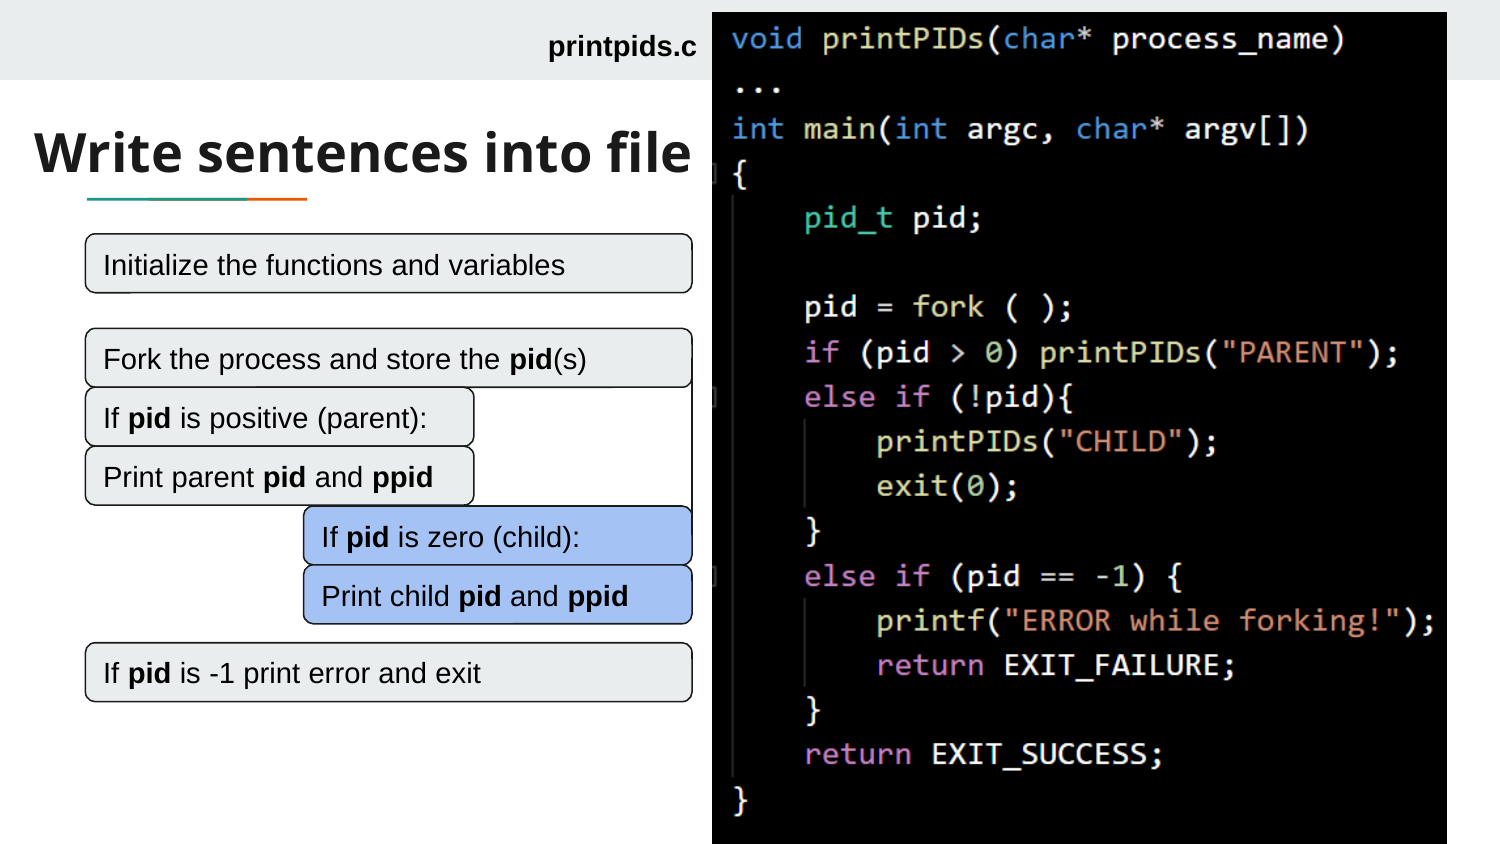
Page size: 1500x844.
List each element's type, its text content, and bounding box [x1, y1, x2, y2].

text_box Initialize the functions and variables [85, 233, 693, 293]
title Write sentences into file [19, 102, 707, 191]
text_box If pid is positive (parent): [85, 387, 474, 446]
text_box If pid is -1 print error and exit [85, 642, 693, 702]
text_box Print parent pid and ppid [85, 446, 474, 506]
text_box If pid is zero (child): [303, 505, 693, 565]
text_box printpids.c [473, 12, 711, 60]
text_box Print child pid and ppid [303, 564, 693, 624]
picture [712, 12, 1448, 844]
text_box Fork the process and store the pid(s) [85, 328, 693, 388]
